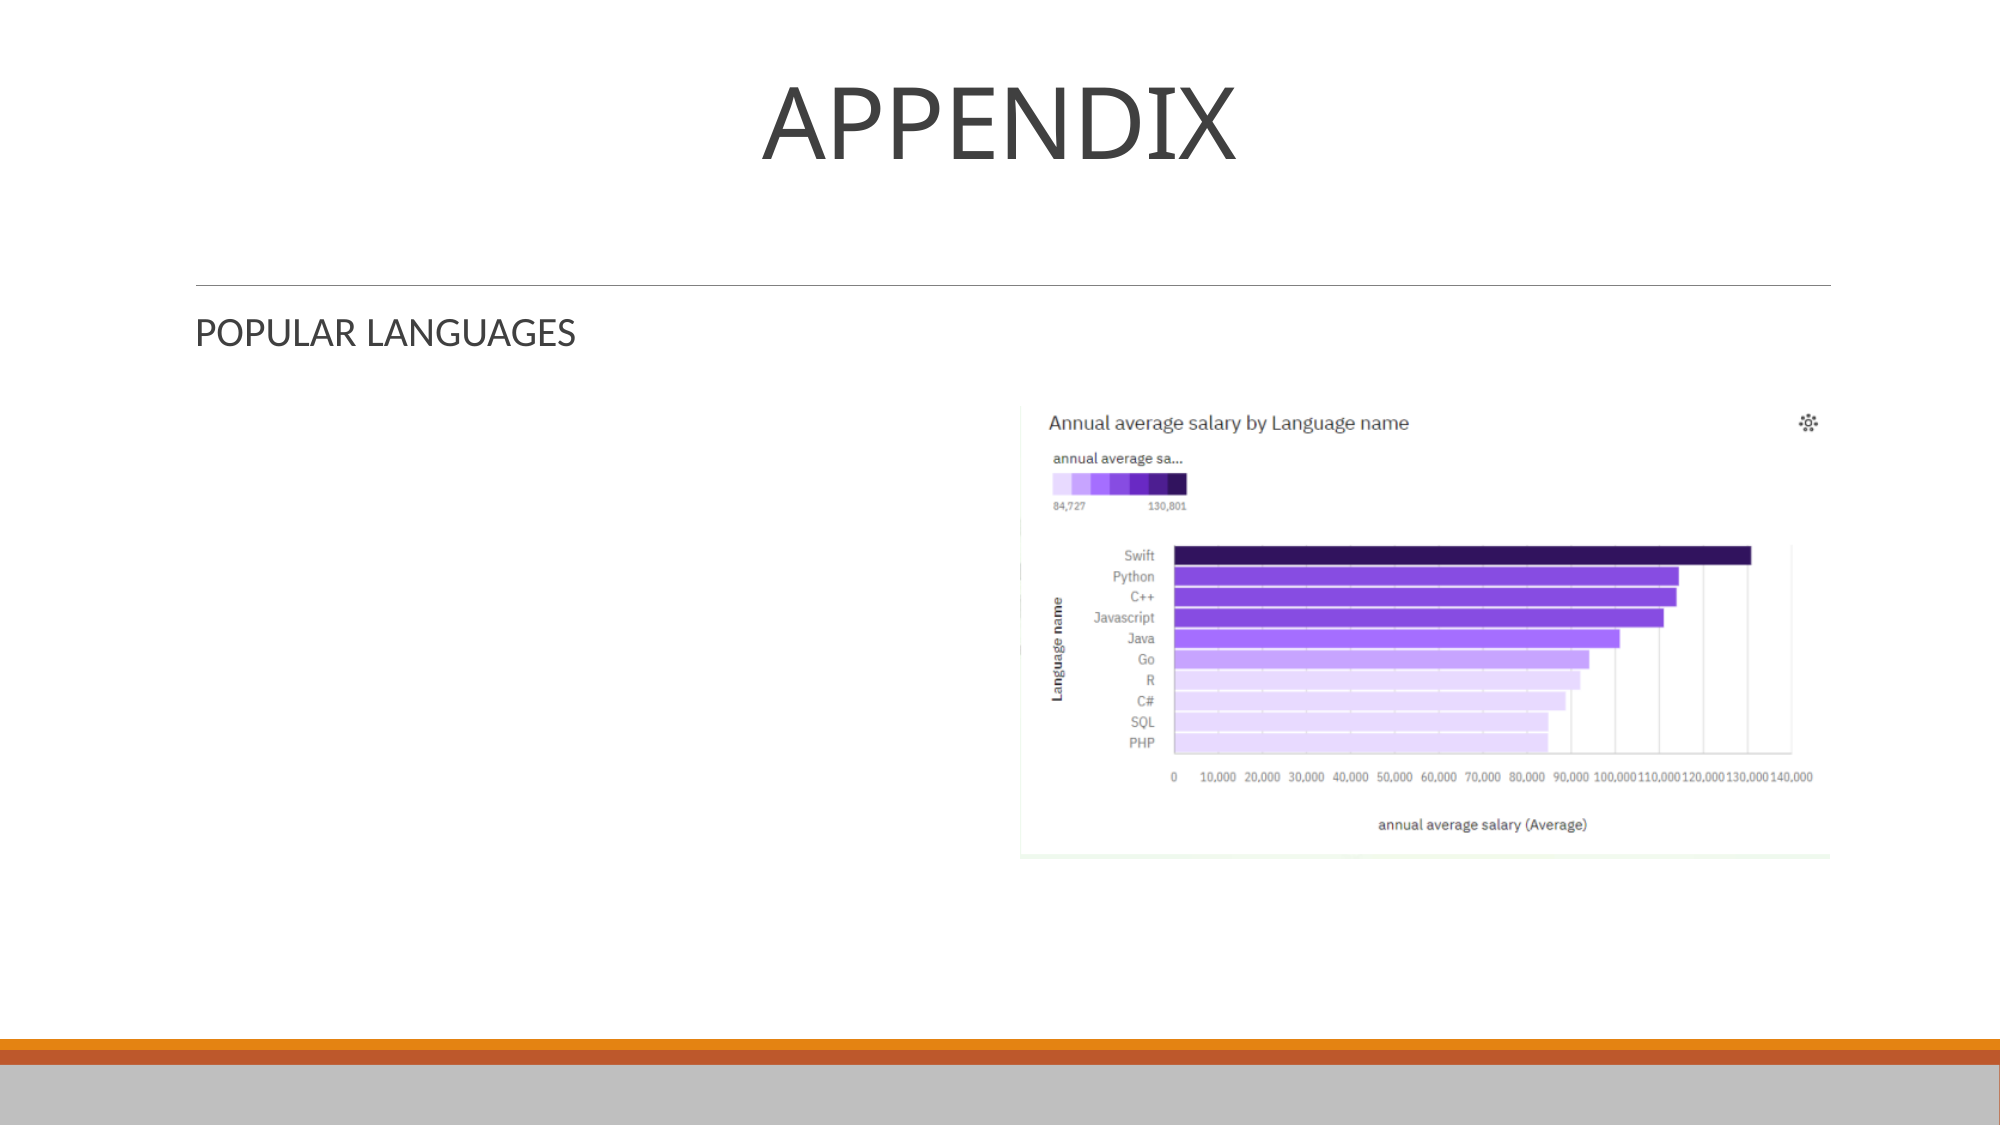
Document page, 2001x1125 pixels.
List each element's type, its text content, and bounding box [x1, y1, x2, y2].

list POPULAR LANGUAGES [180, 302, 990, 963]
title APPENDIX [137, 59, 1863, 188]
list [1019, 406, 1831, 860]
